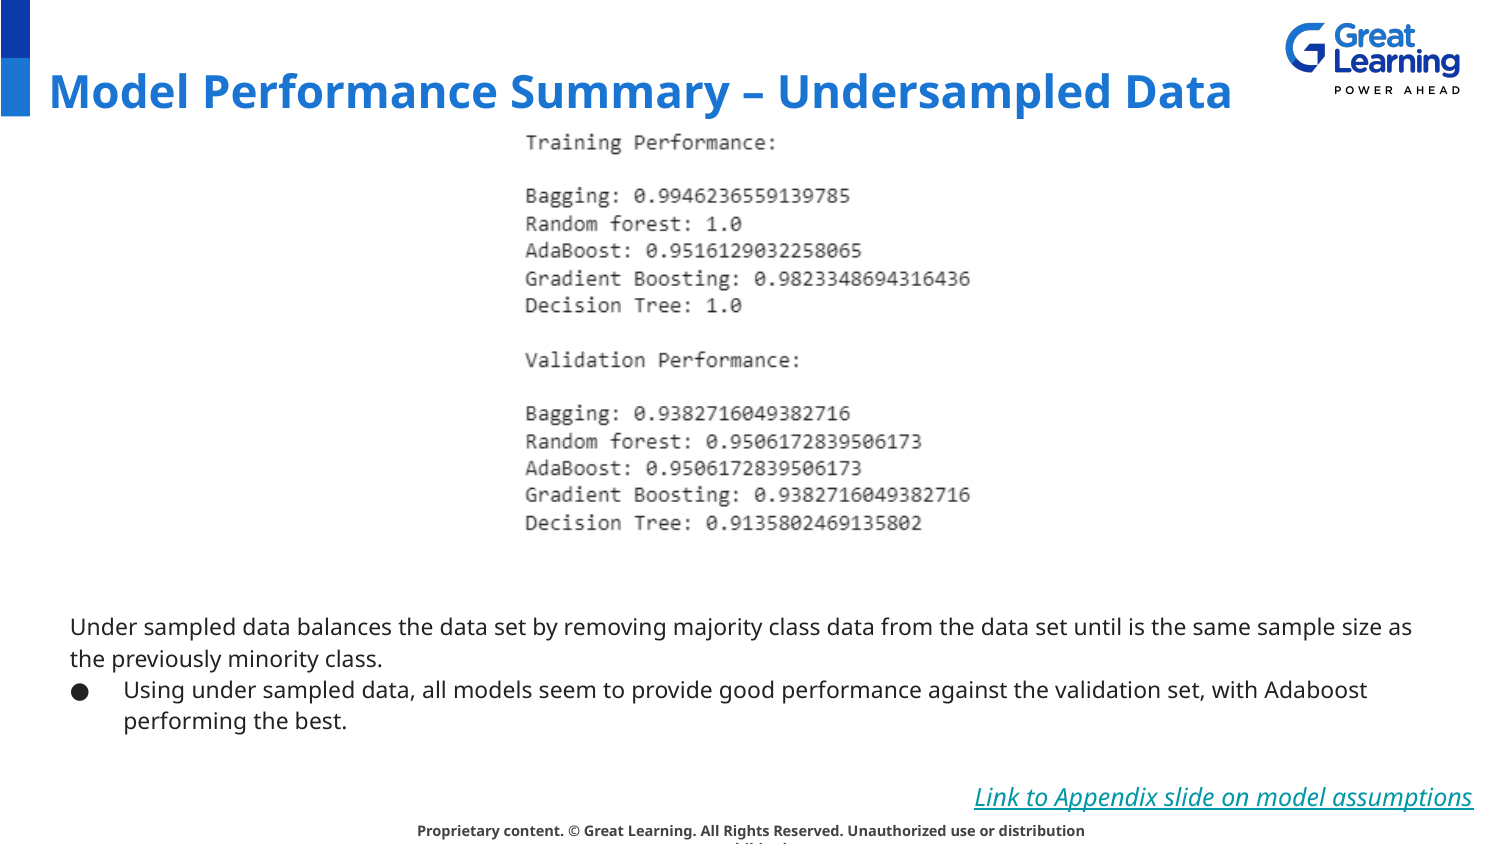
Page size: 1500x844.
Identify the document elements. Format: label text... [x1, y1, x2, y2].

title Model Performance Summary – Undersampled Data [33, 47, 1431, 142]
picture [520, 131, 980, 550]
text_box Link to Appendix slide on model assumptions [666, 766, 1489, 826]
list Under sampled data balances the data set by removing majority class data from the data set until is the same sample size as the previously minority class. Using under sampled data, all models seem to provide good performance against the validation set, with Adaboost performing the best. [33, 593, 1469, 750]
picture [1258, 11, 1487, 106]
